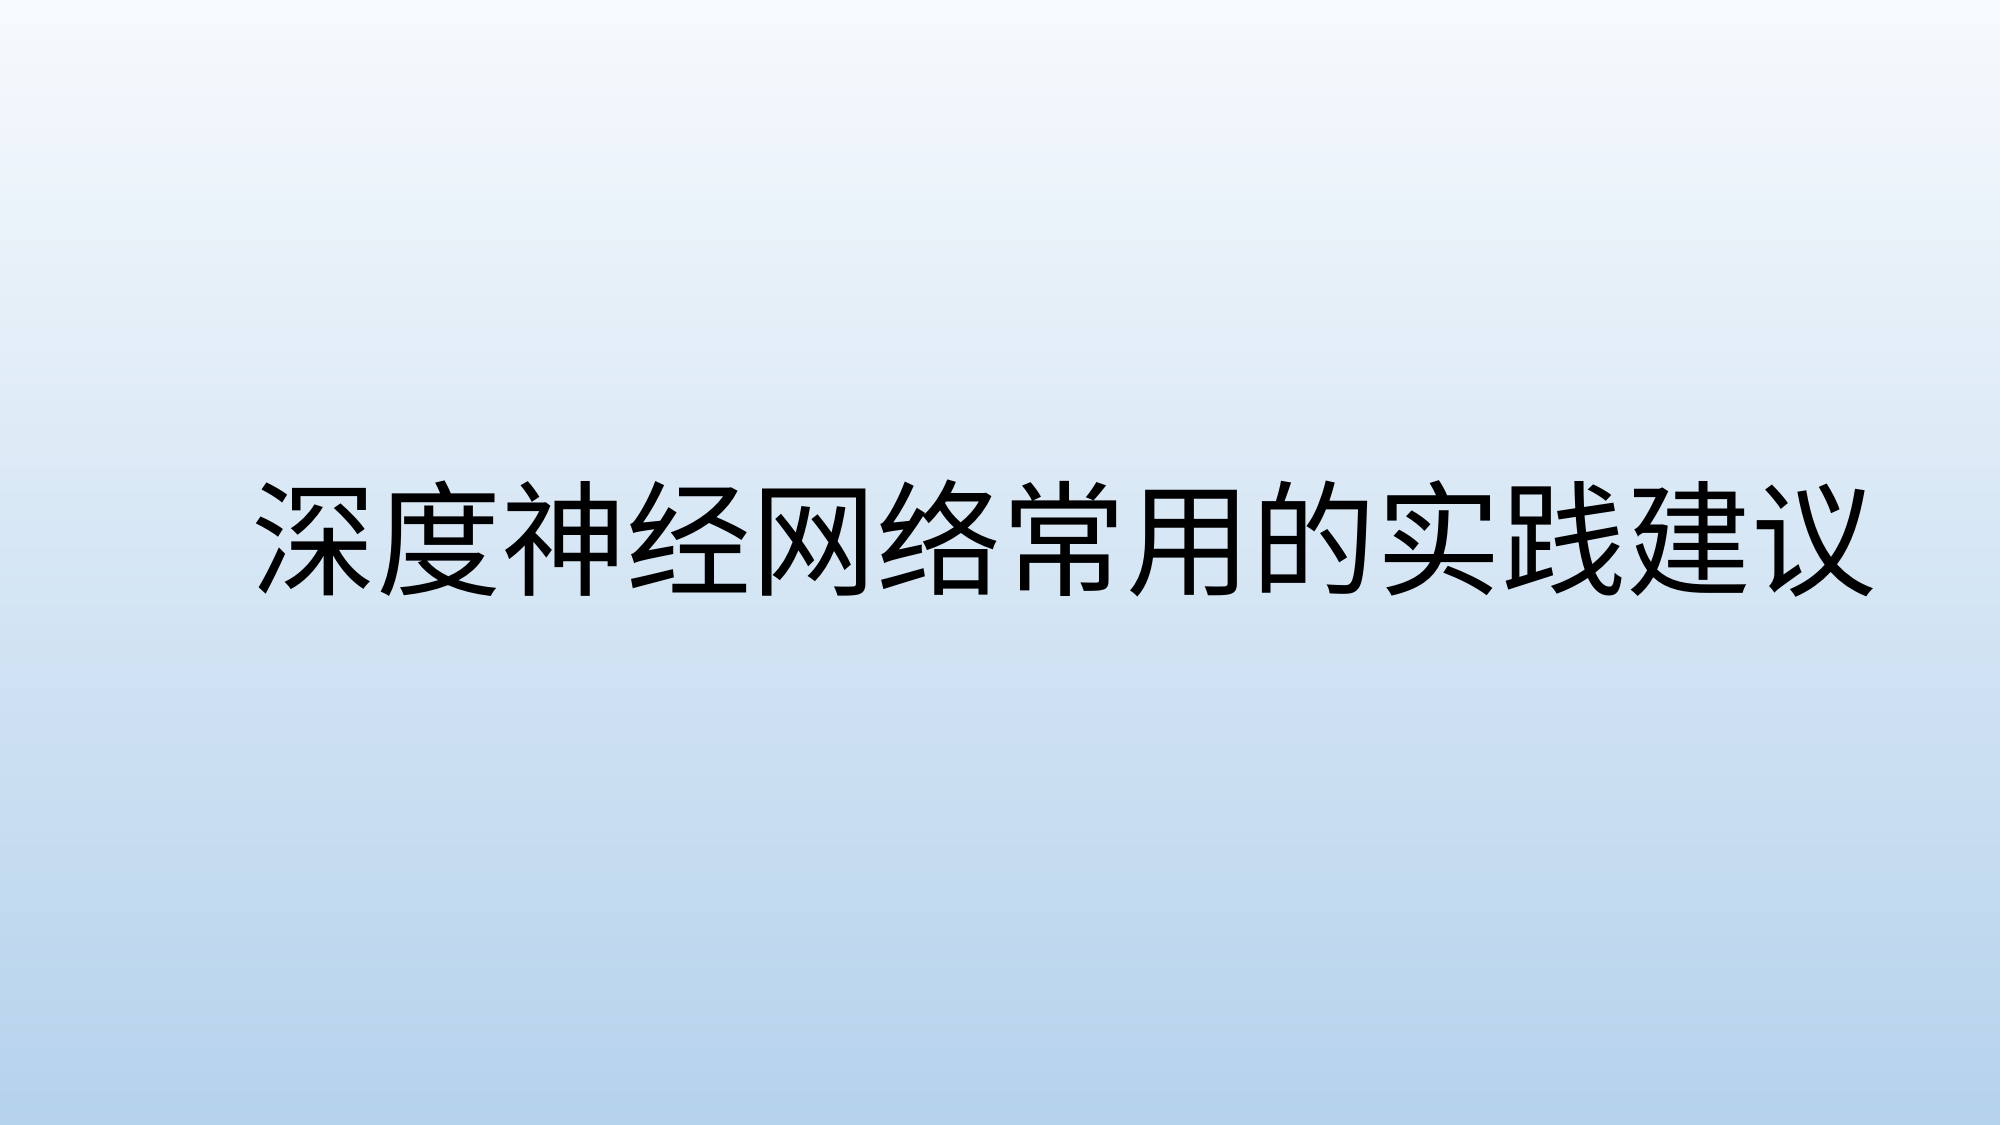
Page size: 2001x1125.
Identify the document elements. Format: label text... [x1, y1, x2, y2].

title 深度神经网络常用的实践建议 [201, 437, 1927, 655]
